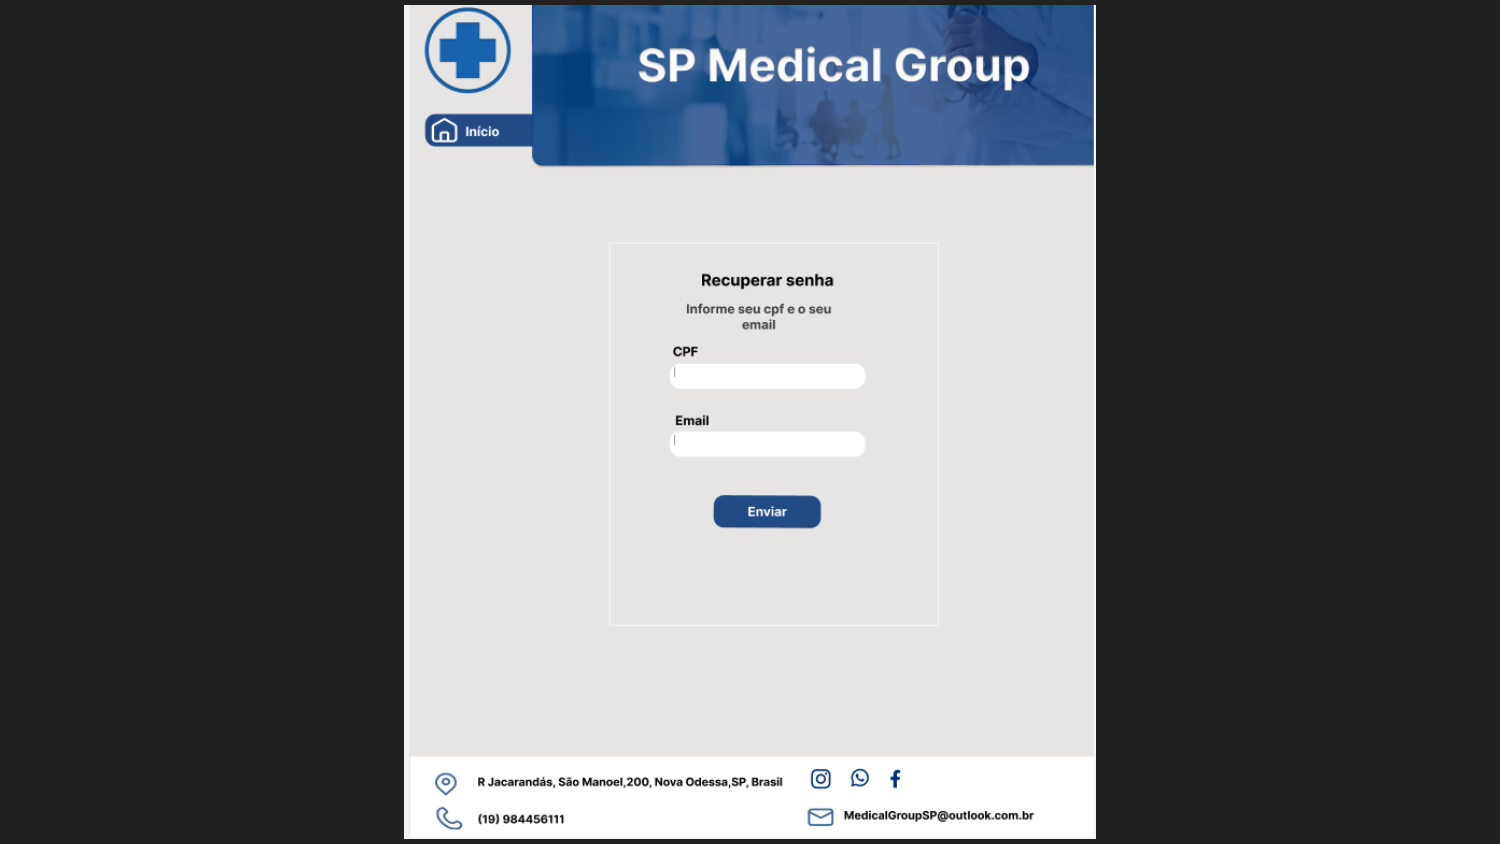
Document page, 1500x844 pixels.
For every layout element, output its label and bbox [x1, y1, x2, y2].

picture [404, 4, 1096, 839]
